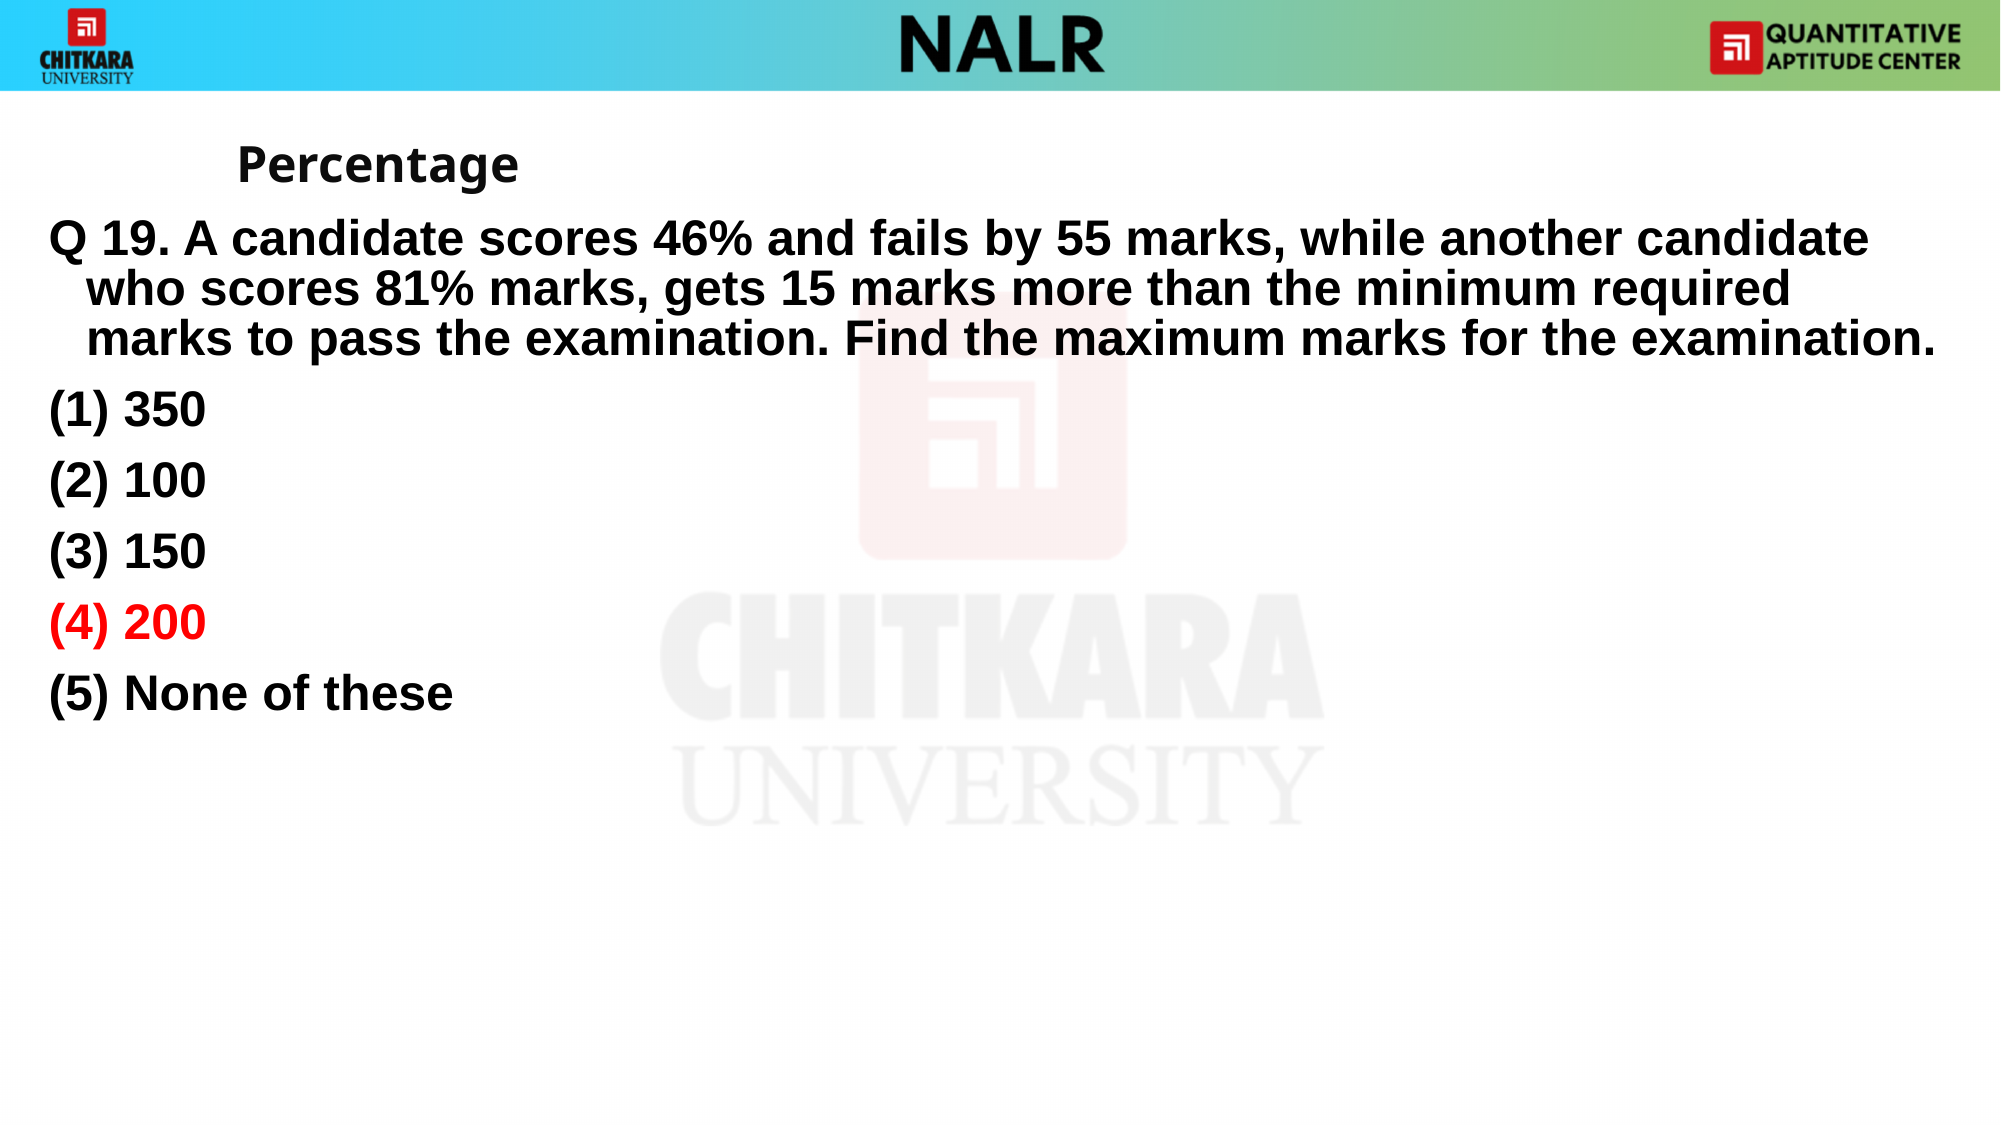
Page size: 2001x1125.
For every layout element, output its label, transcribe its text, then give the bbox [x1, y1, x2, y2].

list Percentage Q 19. A candidate scores 46% and fails by 55 marks, while another candidate who scores 81% marks, gets 15 marks more than the minimum required marks to pass the examination. Find the maximum marks for the examination. 350 (2) 100 (3) 150 (4) 200 (5) None of these [33, 125, 1959, 1053]
picture [0, 0, 2001, 1125]
